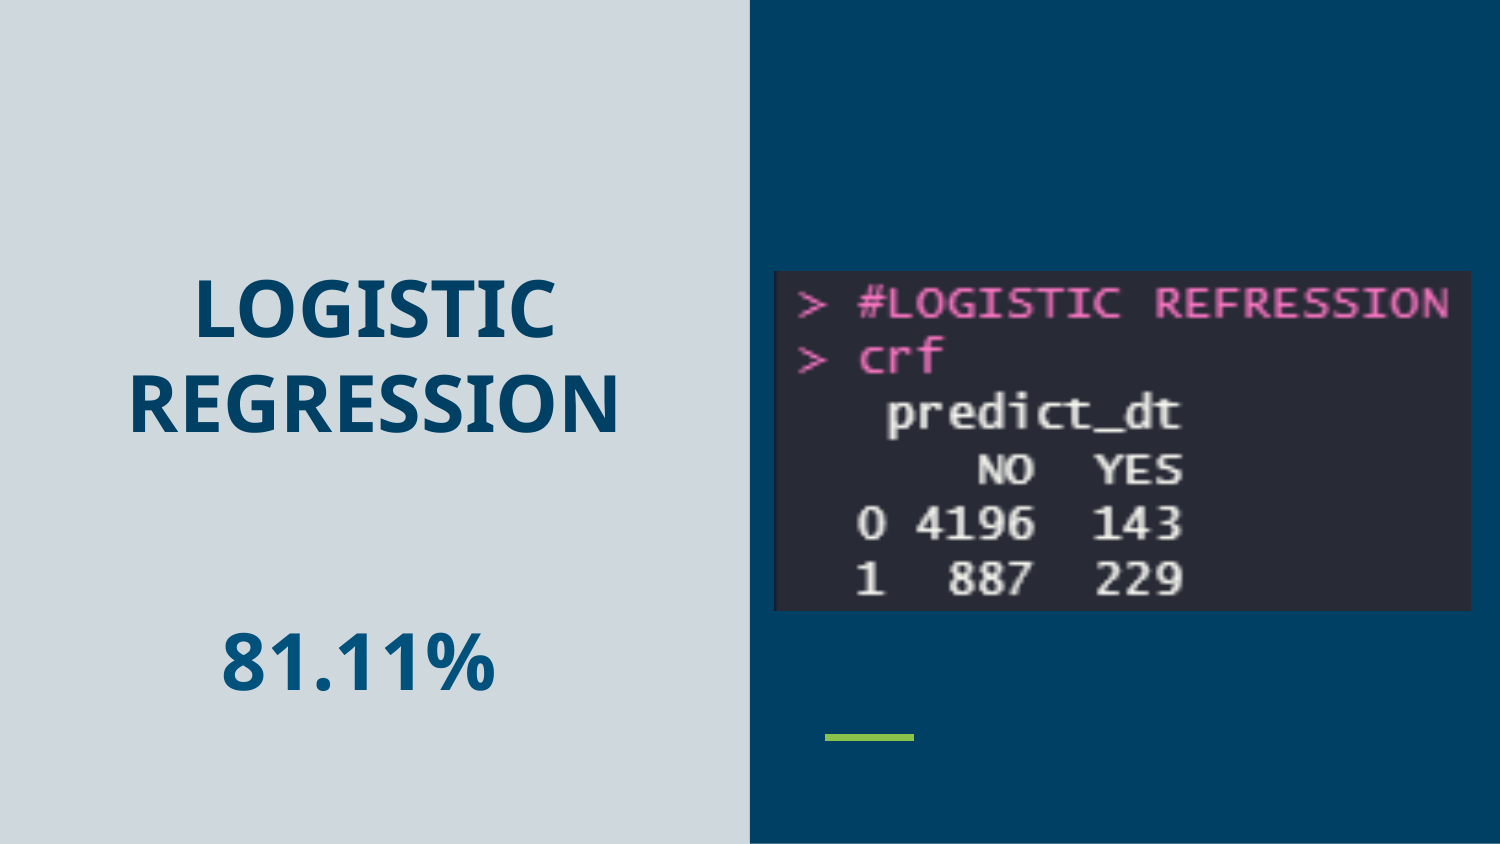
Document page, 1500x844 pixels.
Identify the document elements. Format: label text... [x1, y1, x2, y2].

title LOGISTIC REGRESSION [43, 229, 708, 477]
title 81.11% [110, 569, 608, 722]
picture [774, 271, 1471, 611]
